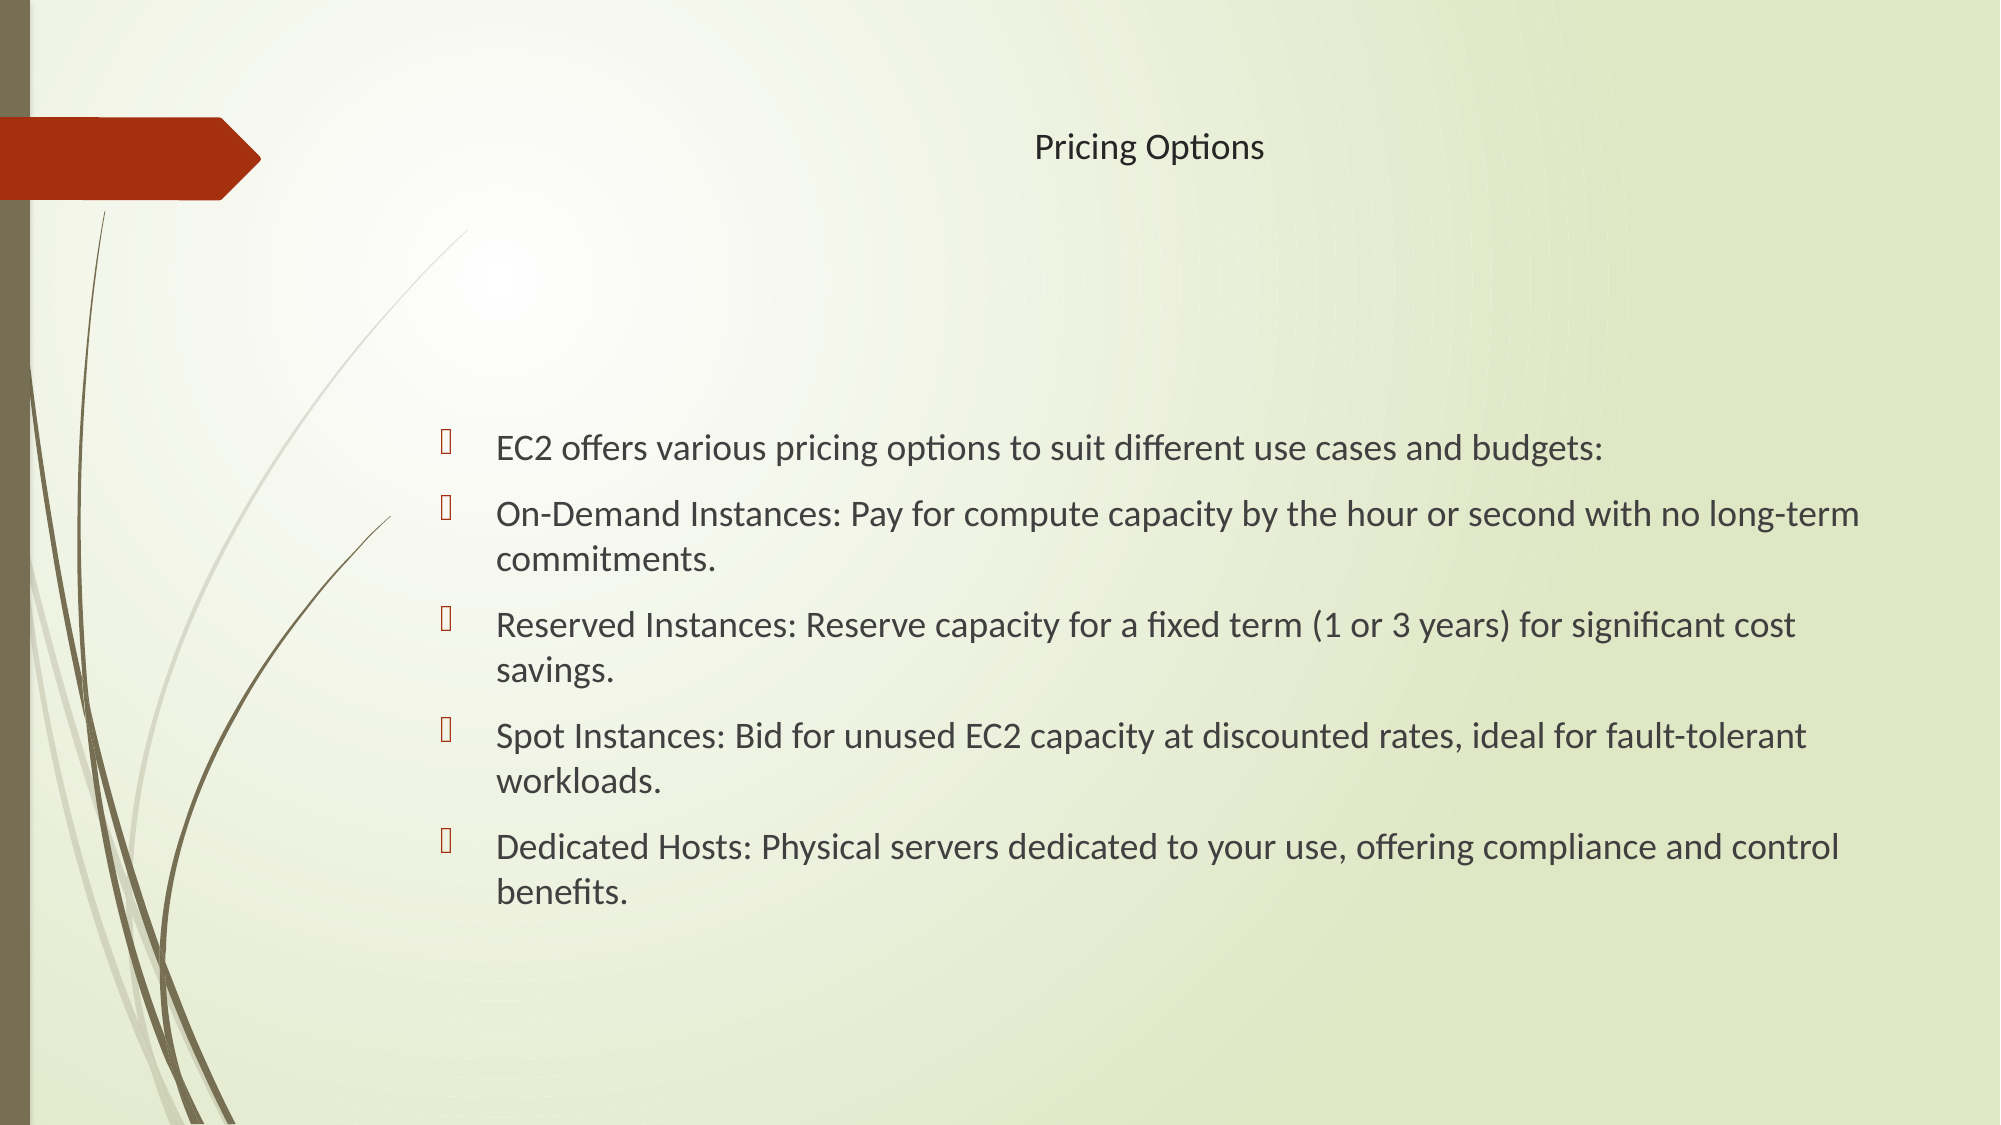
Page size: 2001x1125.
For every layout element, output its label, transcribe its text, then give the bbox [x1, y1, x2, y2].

title Pricing Options [425, 102, 1888, 313]
list EC2 offers various pricing options to suit different use cases and budgets: On-Demand Instances: Pay for compute capacity by the hour or second with no long-term commitments. Reserved Instances: Reserve capacity for a fixed term (1 or 3 years) for significant cost savings. Spot Instances: Bid for unused EC2 capacity at discounted rates, ideal for fault-tolerant workloads. Dedicated Hosts: Physical servers dedicated to your use, offering compliance and control benefits. [424, 350, 1888, 970]
